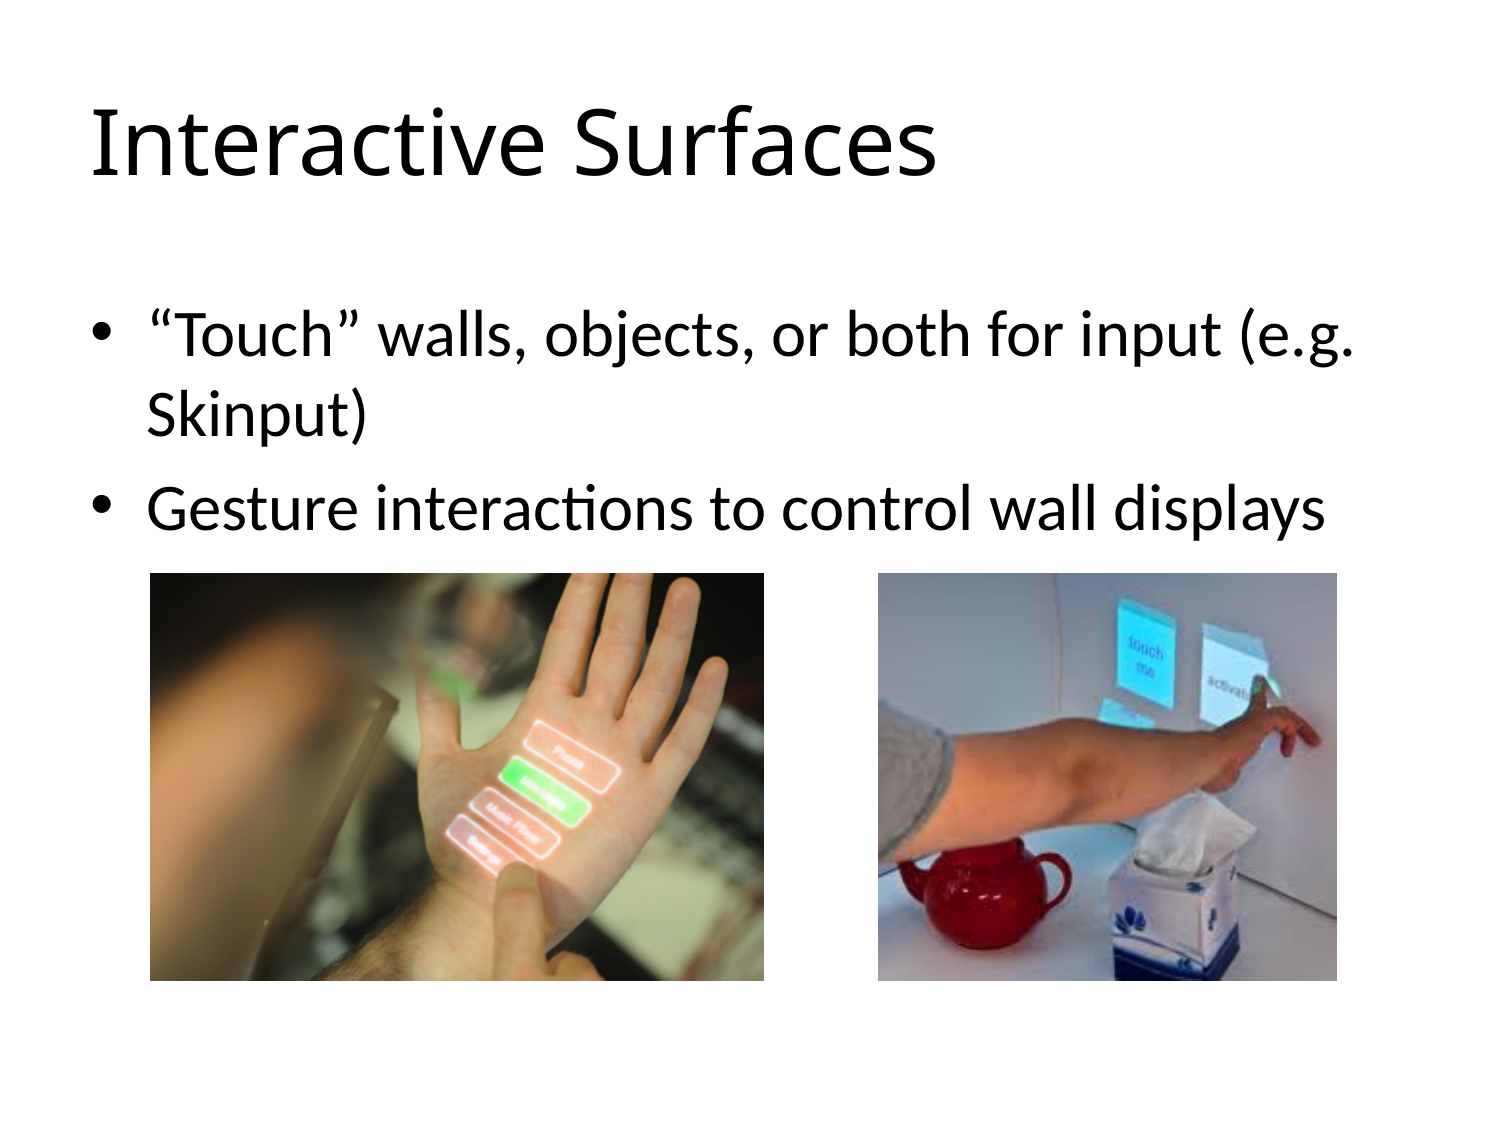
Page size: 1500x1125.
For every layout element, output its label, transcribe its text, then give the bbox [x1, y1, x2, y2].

picture [149, 573, 764, 981]
picture [877, 573, 1337, 981]
title Interactive Surfaces [75, 45, 1425, 233]
list “Touch” walls, objects, or both for input (e.g. Skinput) Gesture interactions to control wall displays [75, 282, 1425, 1025]
